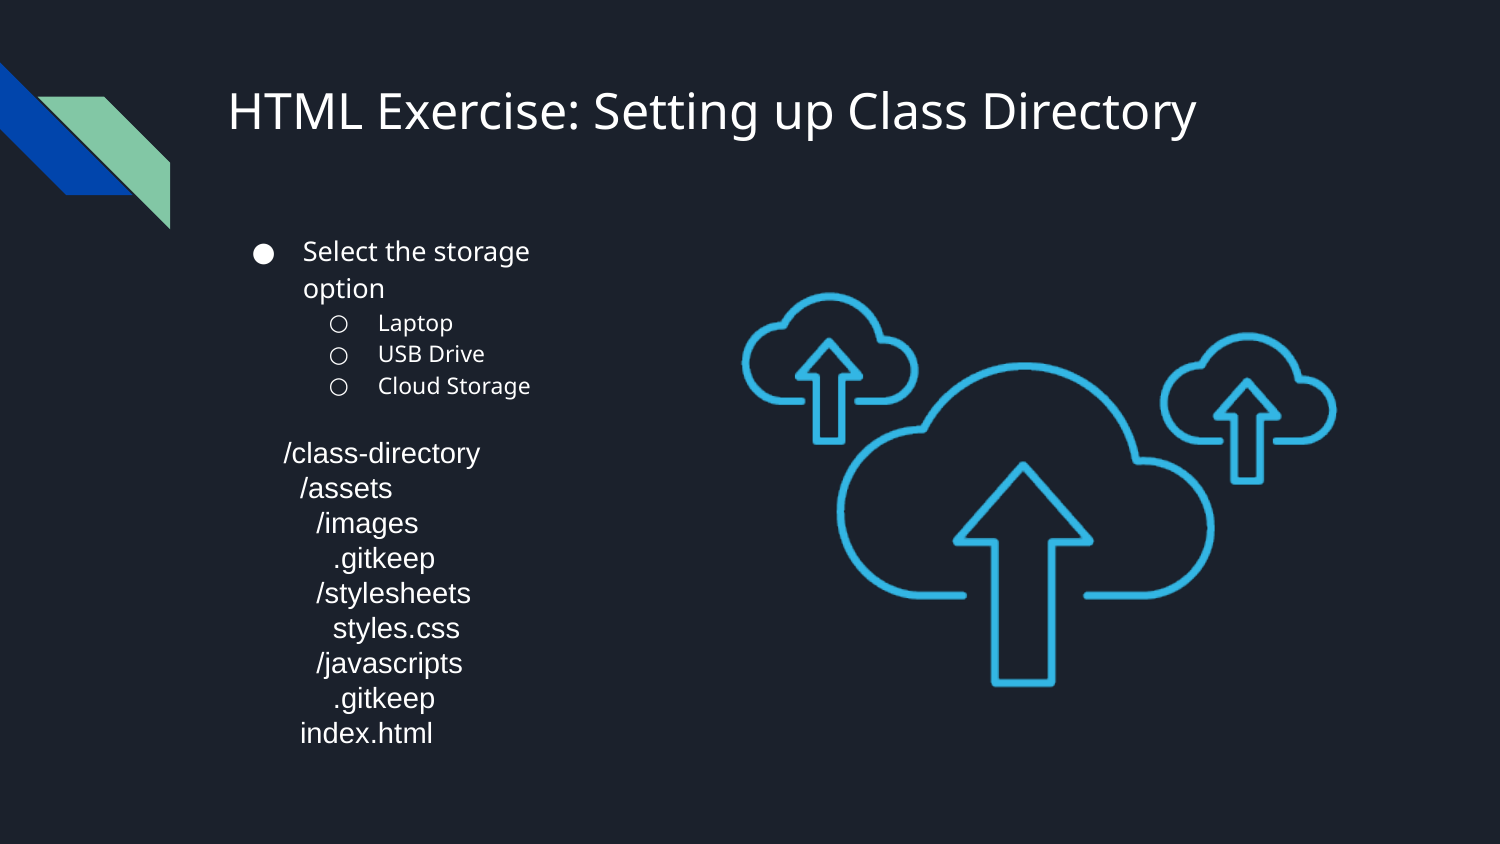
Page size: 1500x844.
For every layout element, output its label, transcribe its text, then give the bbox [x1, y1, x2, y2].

picture [600, 224, 1479, 752]
title HTML Exercise: Setting up Class Directory [212, 64, 1368, 215]
list Select the storage option Laptop USB Drive Cloud Storage [212, 214, 632, 395]
text_box /class-directory /assets /images .gitkeep /stylesheets styles.css /javascripts .gitkeep index.html [268, 419, 576, 752]
